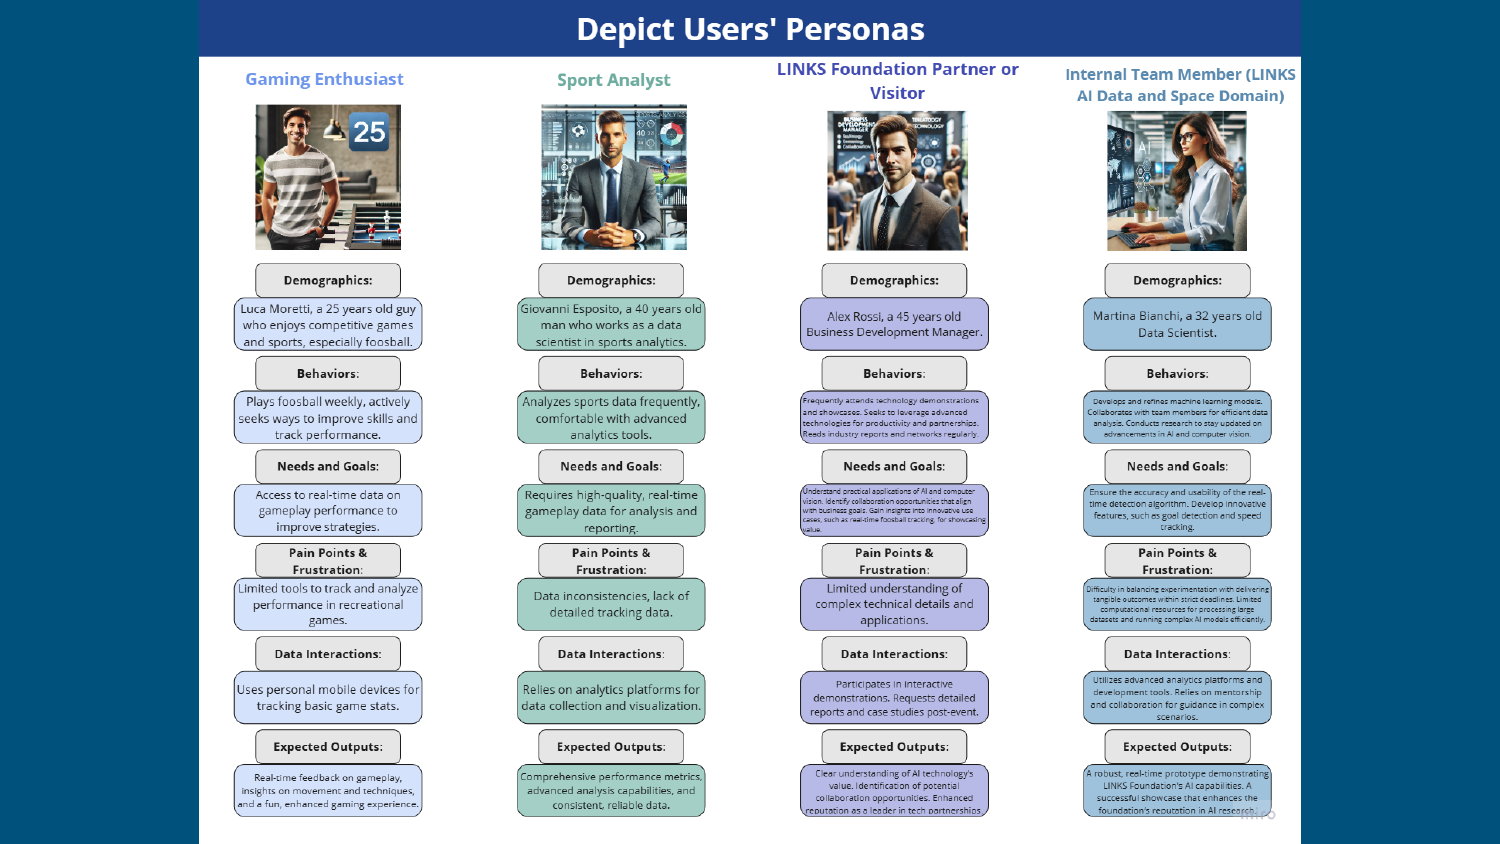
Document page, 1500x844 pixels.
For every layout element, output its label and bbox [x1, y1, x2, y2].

picture [200, 0, 1300, 844]
